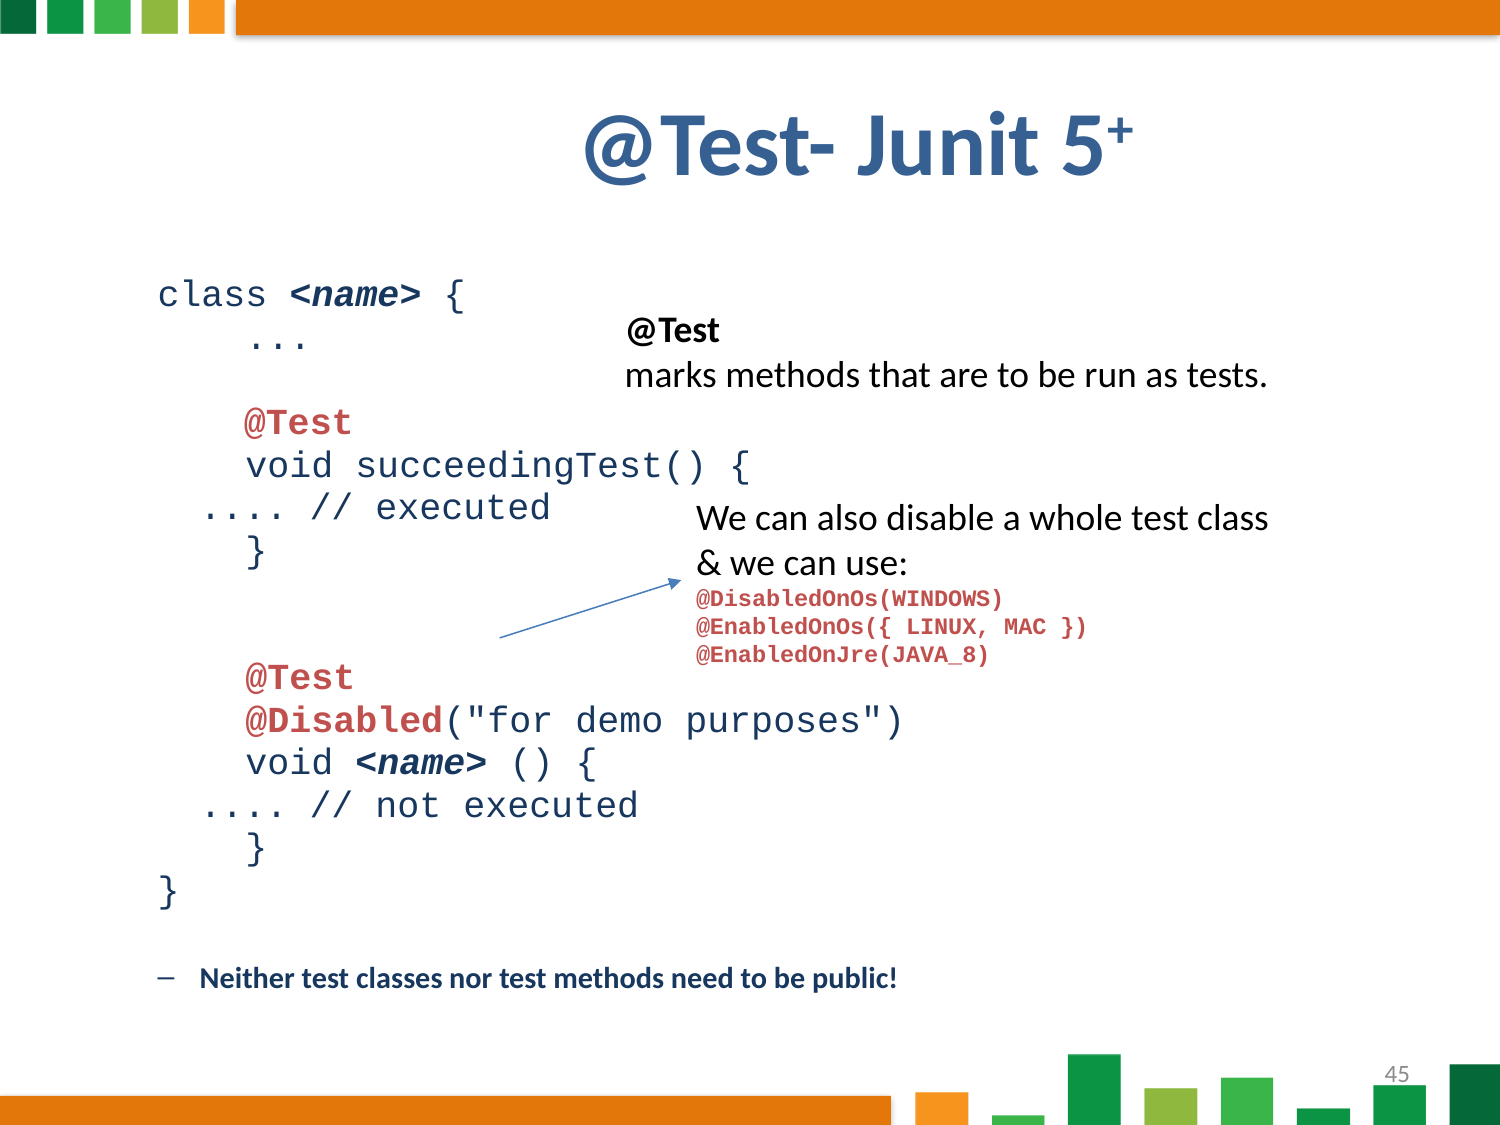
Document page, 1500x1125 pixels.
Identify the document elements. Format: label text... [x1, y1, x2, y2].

picture [915, 1054, 1500, 1125]
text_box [499, 580, 682, 639]
picture [0, 0, 225, 34]
text_box We can also disable a whole test class & we can use: @DisabledOnOs(WINDOWS) @EnabledOnOs({ LINUX, MAC }) @EnabledOnJre(JAVA_8) [681, 485, 1305, 675]
slide_number 45 [1074, 1042, 1425, 1103]
list class <name> { ... @Test void succeedingTest() { .... // executed } @Test @Disabled("for demo purposes") void <name> () { .... // not executed } } Neither test classes nor test methods need to be public! [75, 262, 1425, 1005]
title @Test- Junit 5+ [75, 45, 1425, 233]
text_box @Test marks methods that are to be run as tests. [609, 297, 1360, 403]
